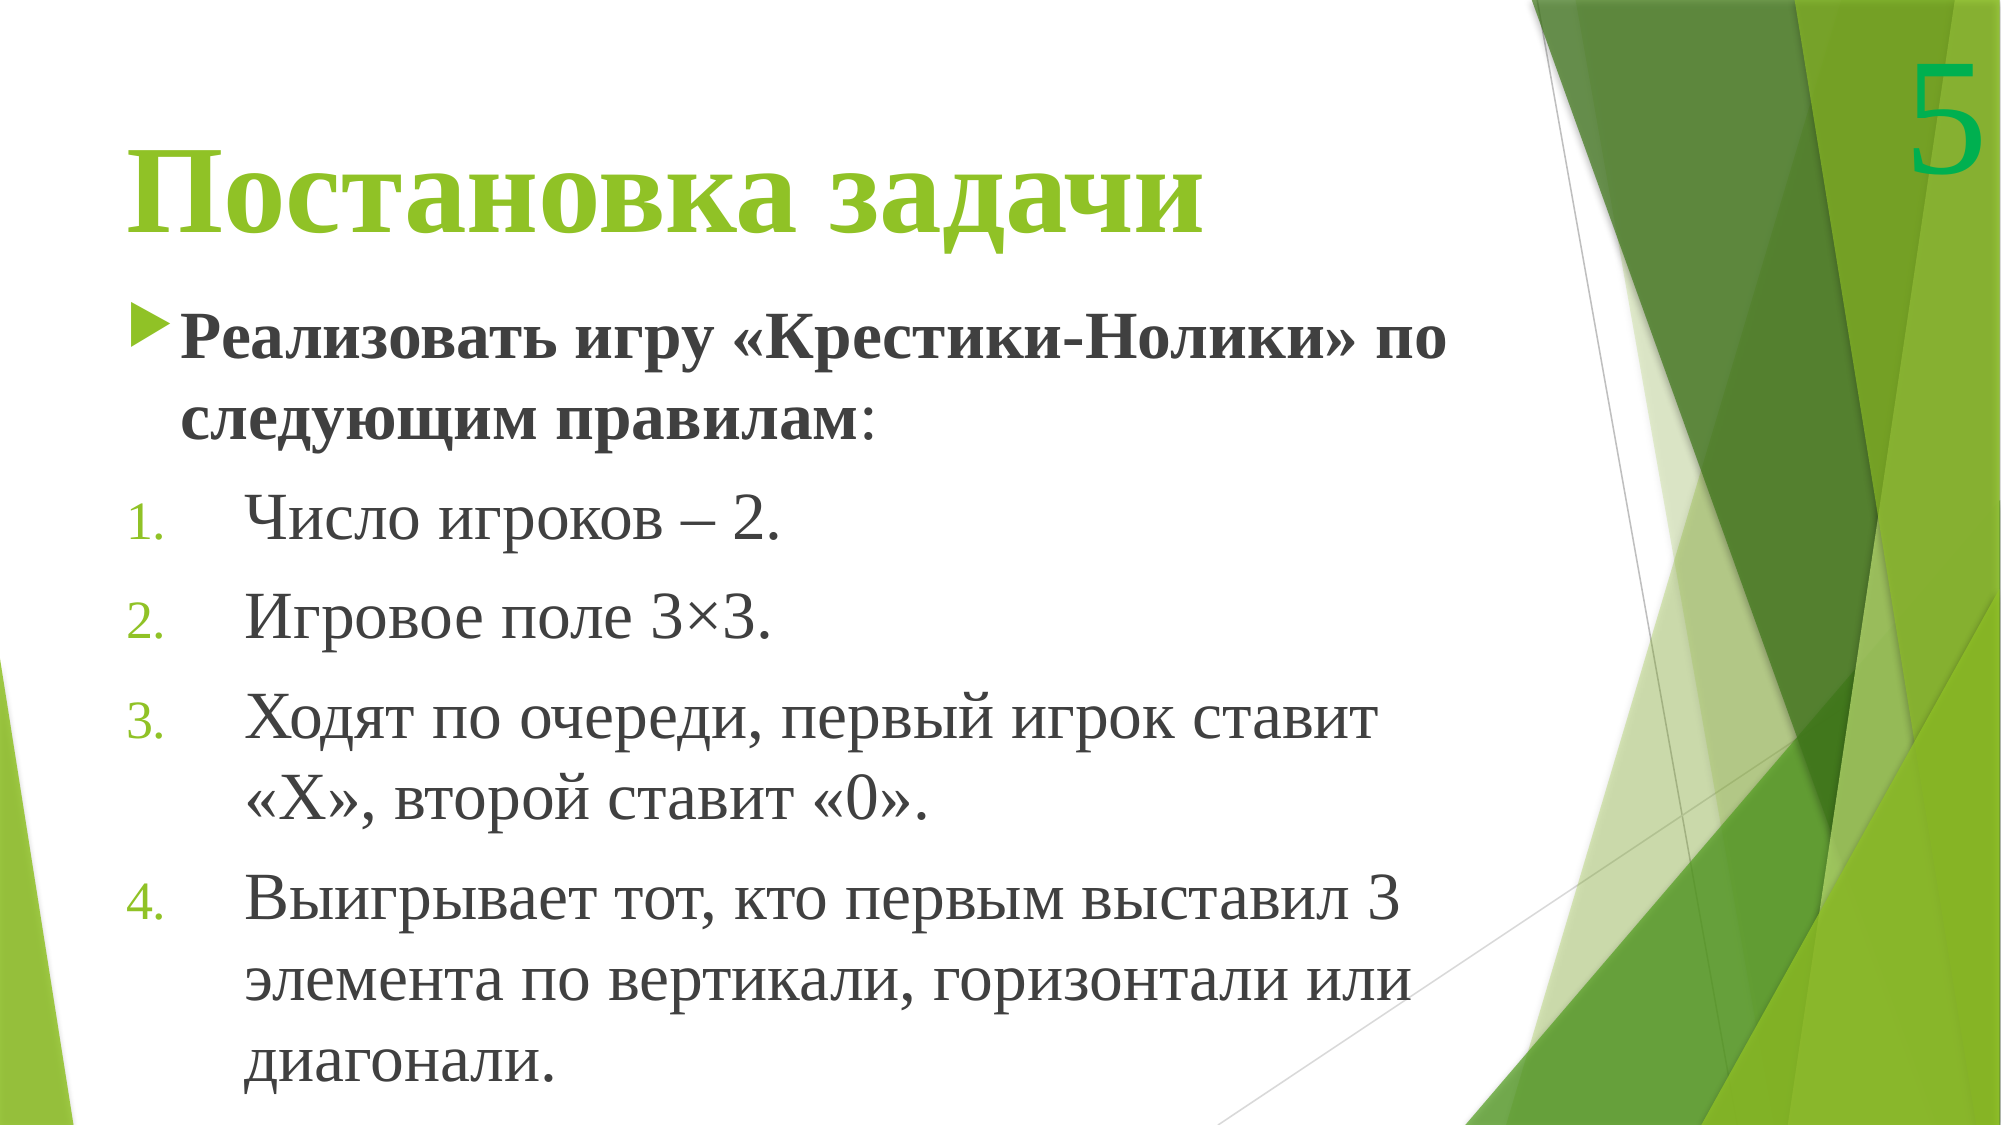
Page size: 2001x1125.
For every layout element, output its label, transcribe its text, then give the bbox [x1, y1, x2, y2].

list Реализовать игру «Крестики-Нолики» по следующим правилам: Число игроков – 2. Игровое поле 3×3. Ходят по очереди, первый игрок ставит «X», второй ставит «0». Выигрывает тот, кто первым выставил 3 элемента по вертикали, горизонтали или диагонали. [111, 283, 1522, 1110]
title Постановка задачи [111, 99, 1522, 283]
text_box 5 [1890, 0, 2000, 215]
